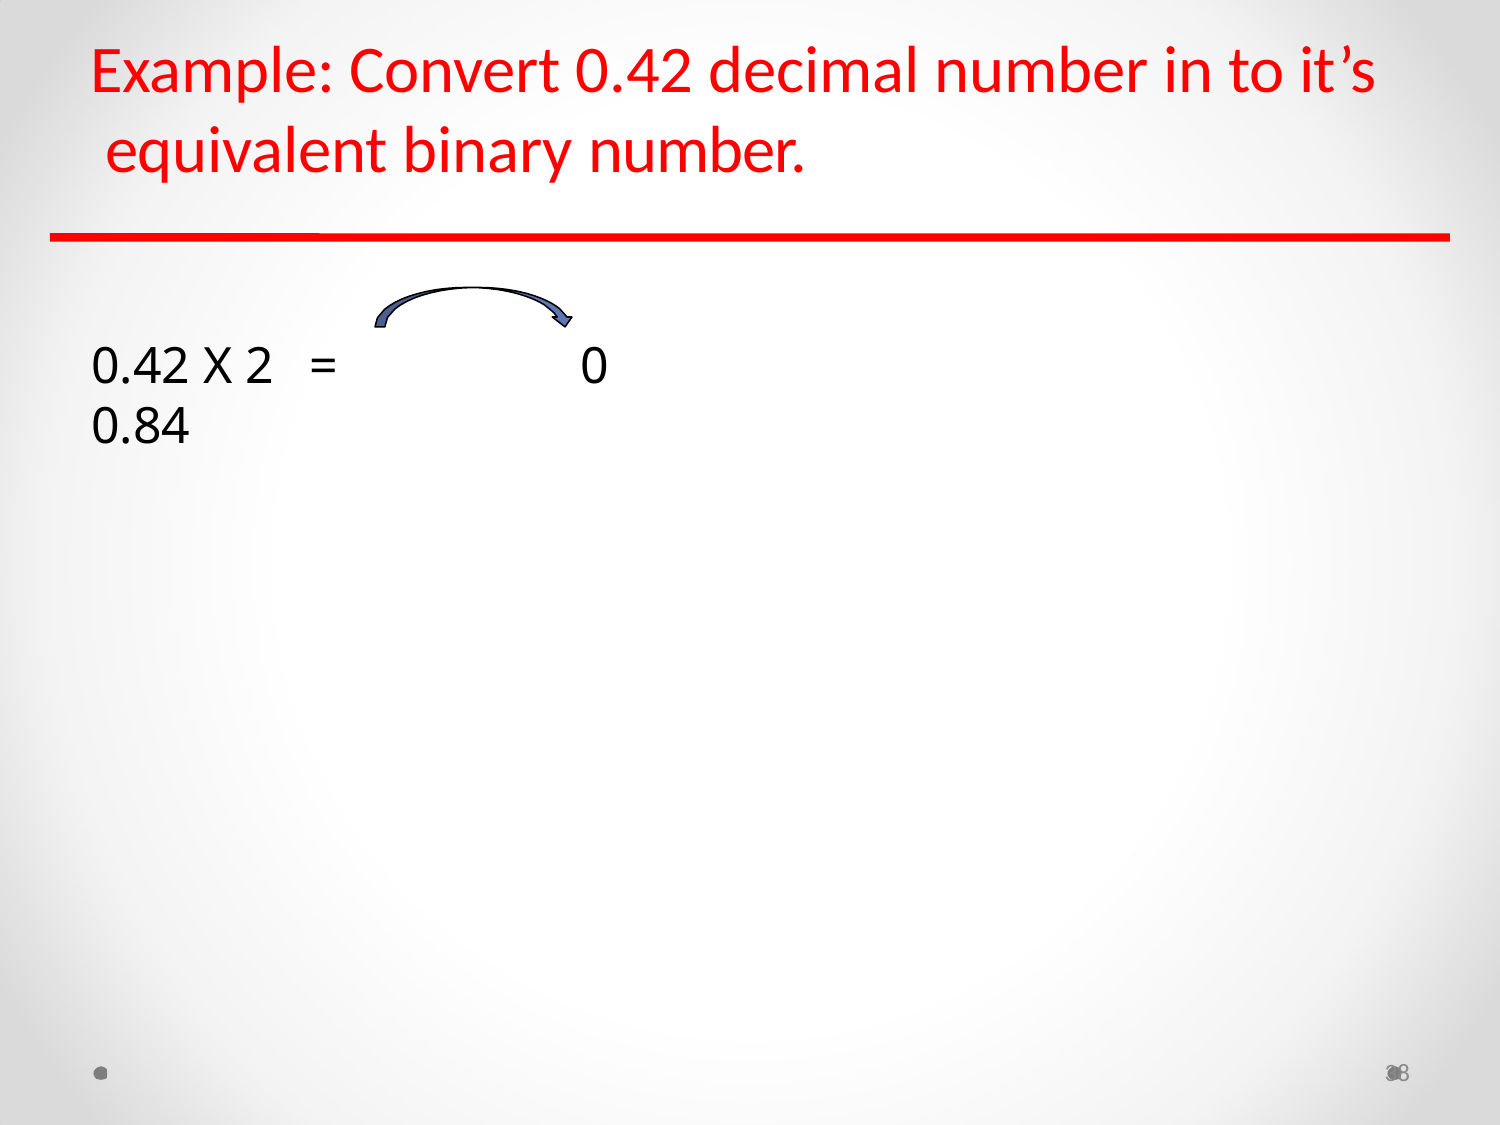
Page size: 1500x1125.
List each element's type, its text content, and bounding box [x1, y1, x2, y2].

text_box [375, 287, 572, 327]
title Example: Convert 0.42 decimal number in to it’s equivalent binary number. [87, 23, 1390, 214]
text_box 0 [578, 331, 611, 394]
text_box 0.42 X 2 = 0.84 [89, 331, 475, 454]
text_box 38 [1380, 1060, 1415, 1087]
picture [0, 0, 1500, 1125]
